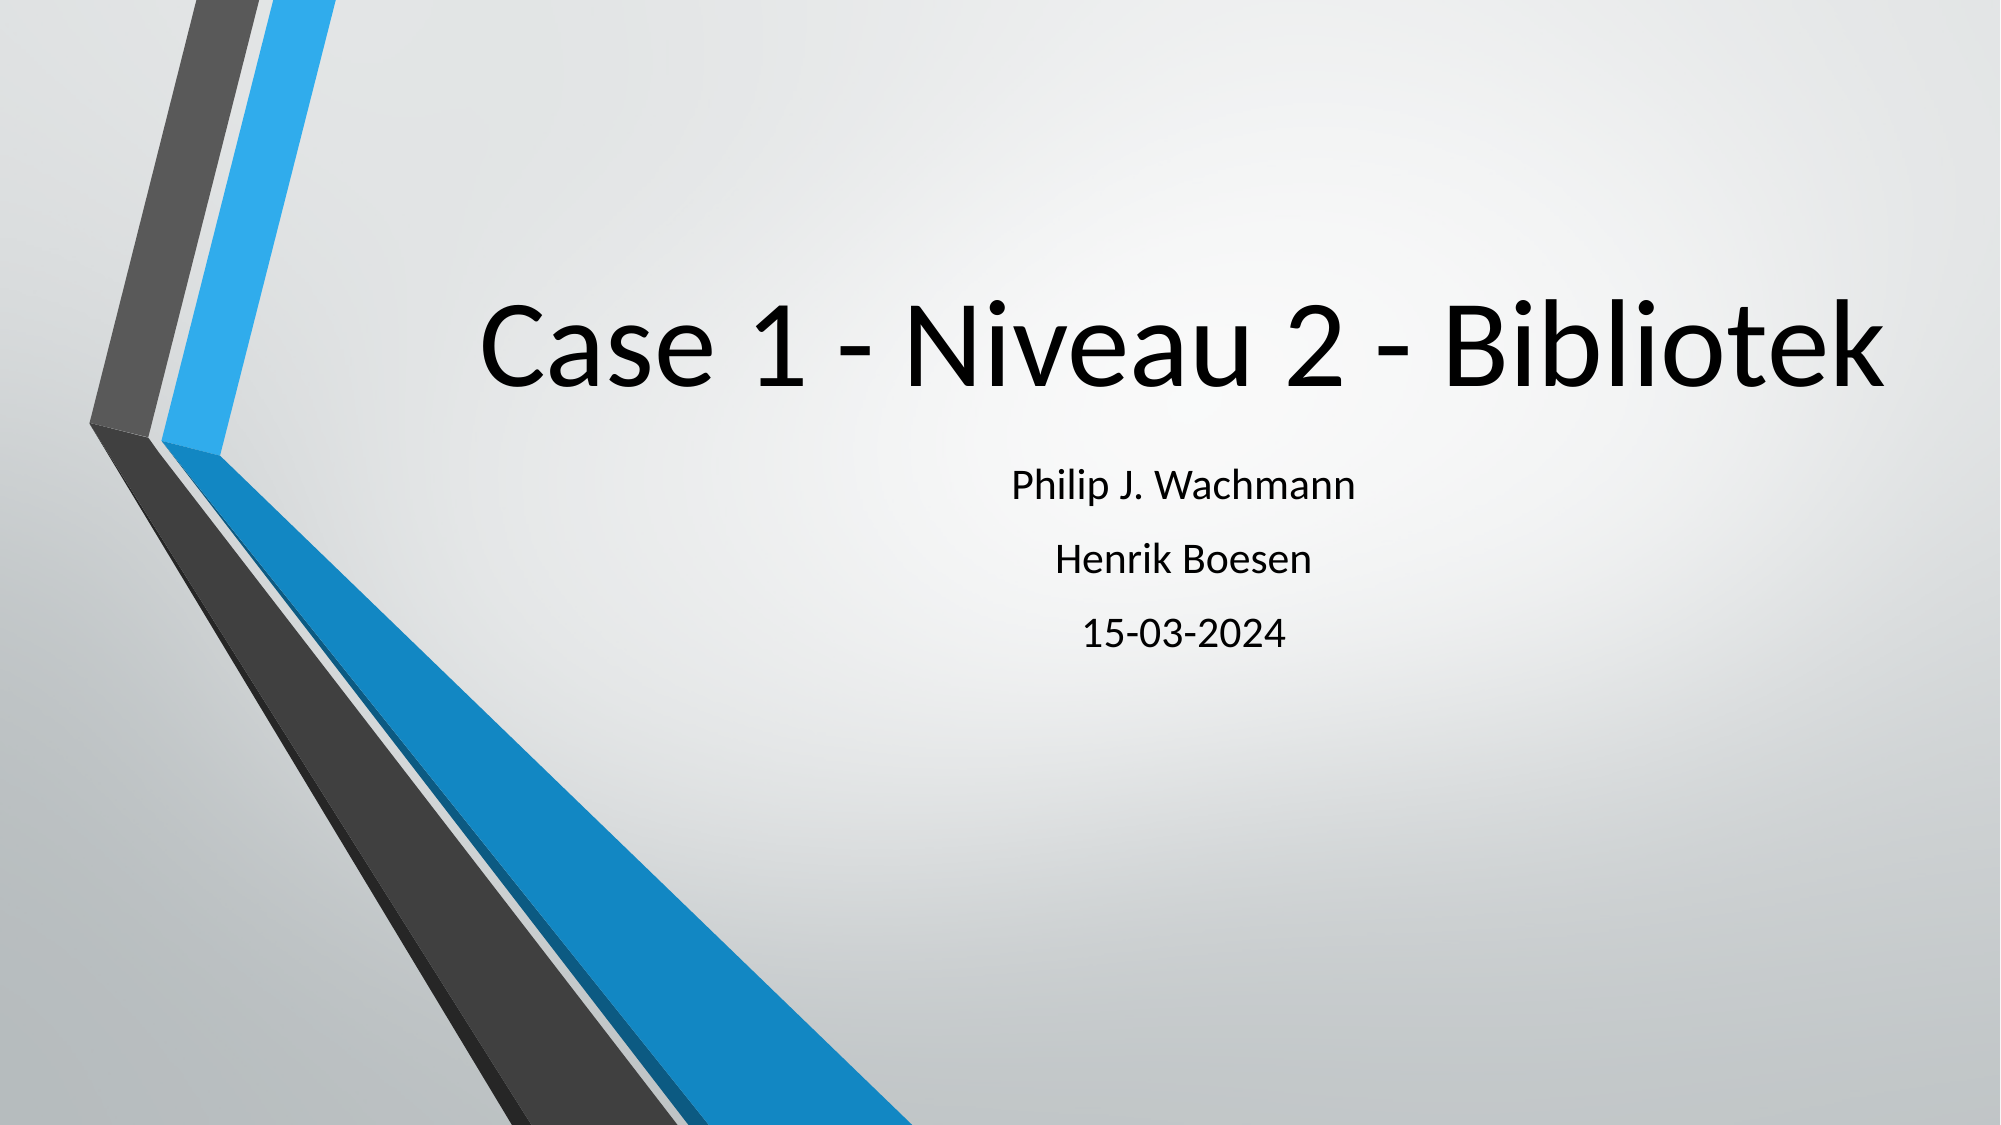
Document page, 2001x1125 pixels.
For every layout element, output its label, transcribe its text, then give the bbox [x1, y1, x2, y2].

title Case 1 - Niveau 2 - Bibliotek [432, 149, 1936, 419]
subtitle Philip J. Wachmann Henrik Boesen 15-03-2024 [610, 448, 1757, 677]
